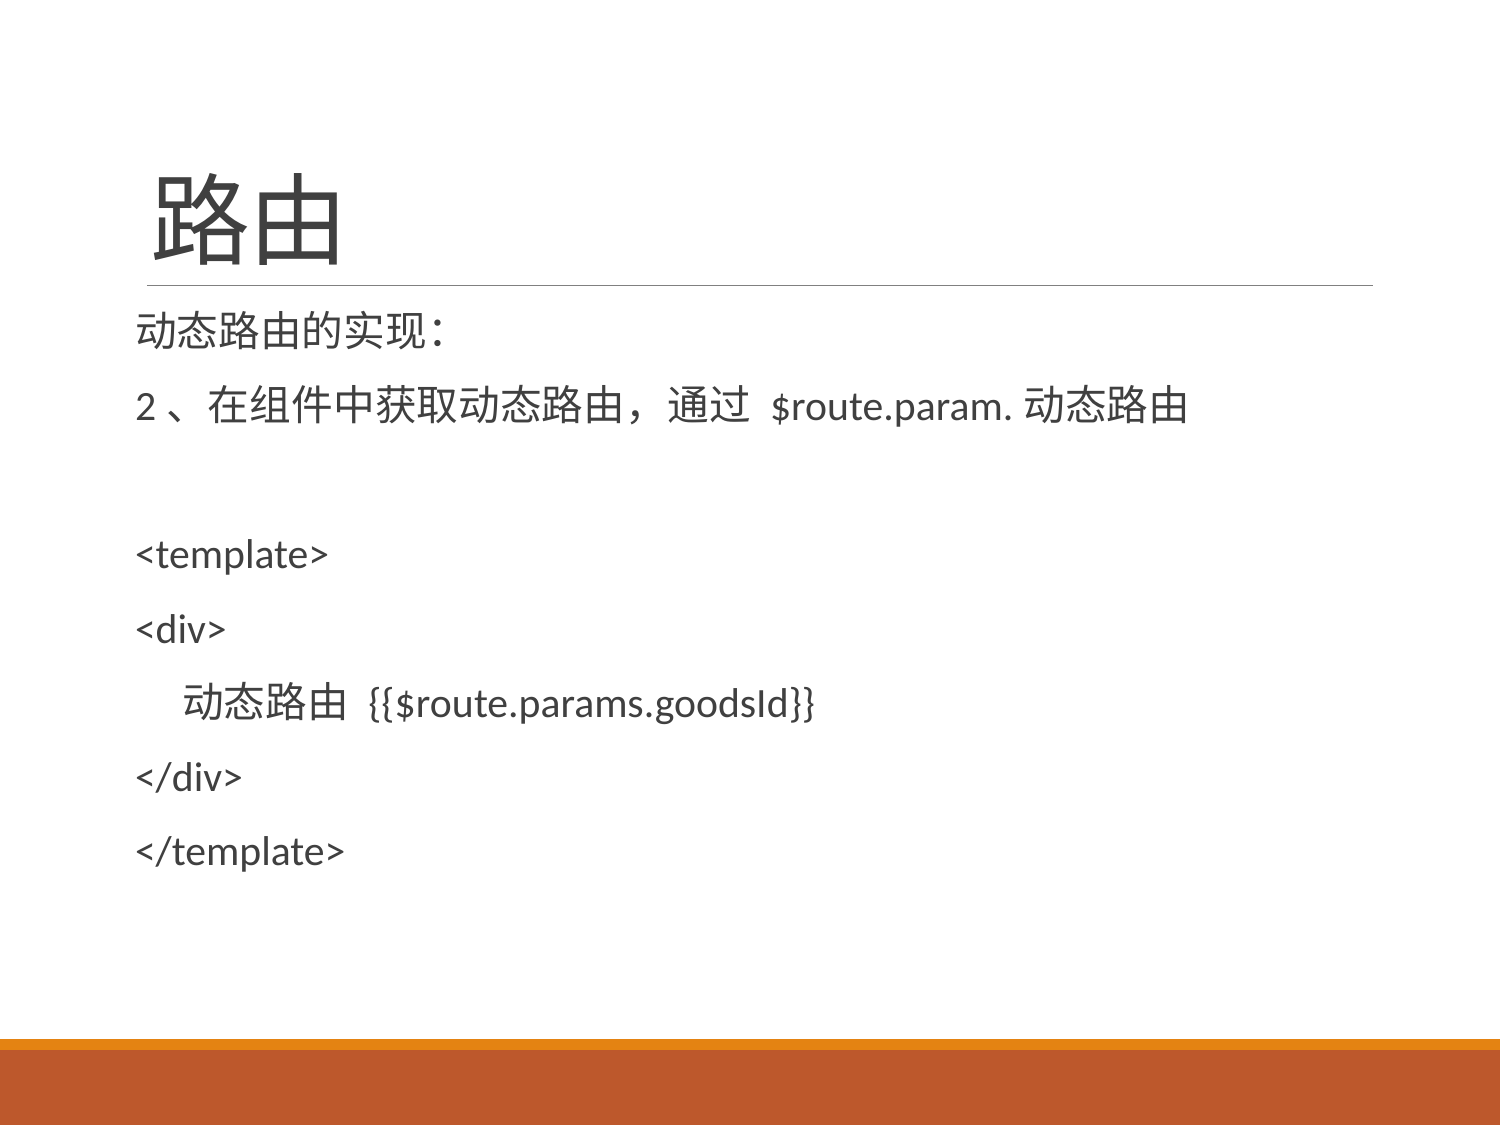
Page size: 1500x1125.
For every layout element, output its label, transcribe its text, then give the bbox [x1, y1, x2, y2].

title 路由 [135, 47, 1373, 285]
list 动态路由的实现： 2、在组件中获取动态路由，通过 $route.param.动态路由 <template> <div> 动态路由 {{$route.params.goodsId}} </div> </template> [135, 302, 1373, 963]
